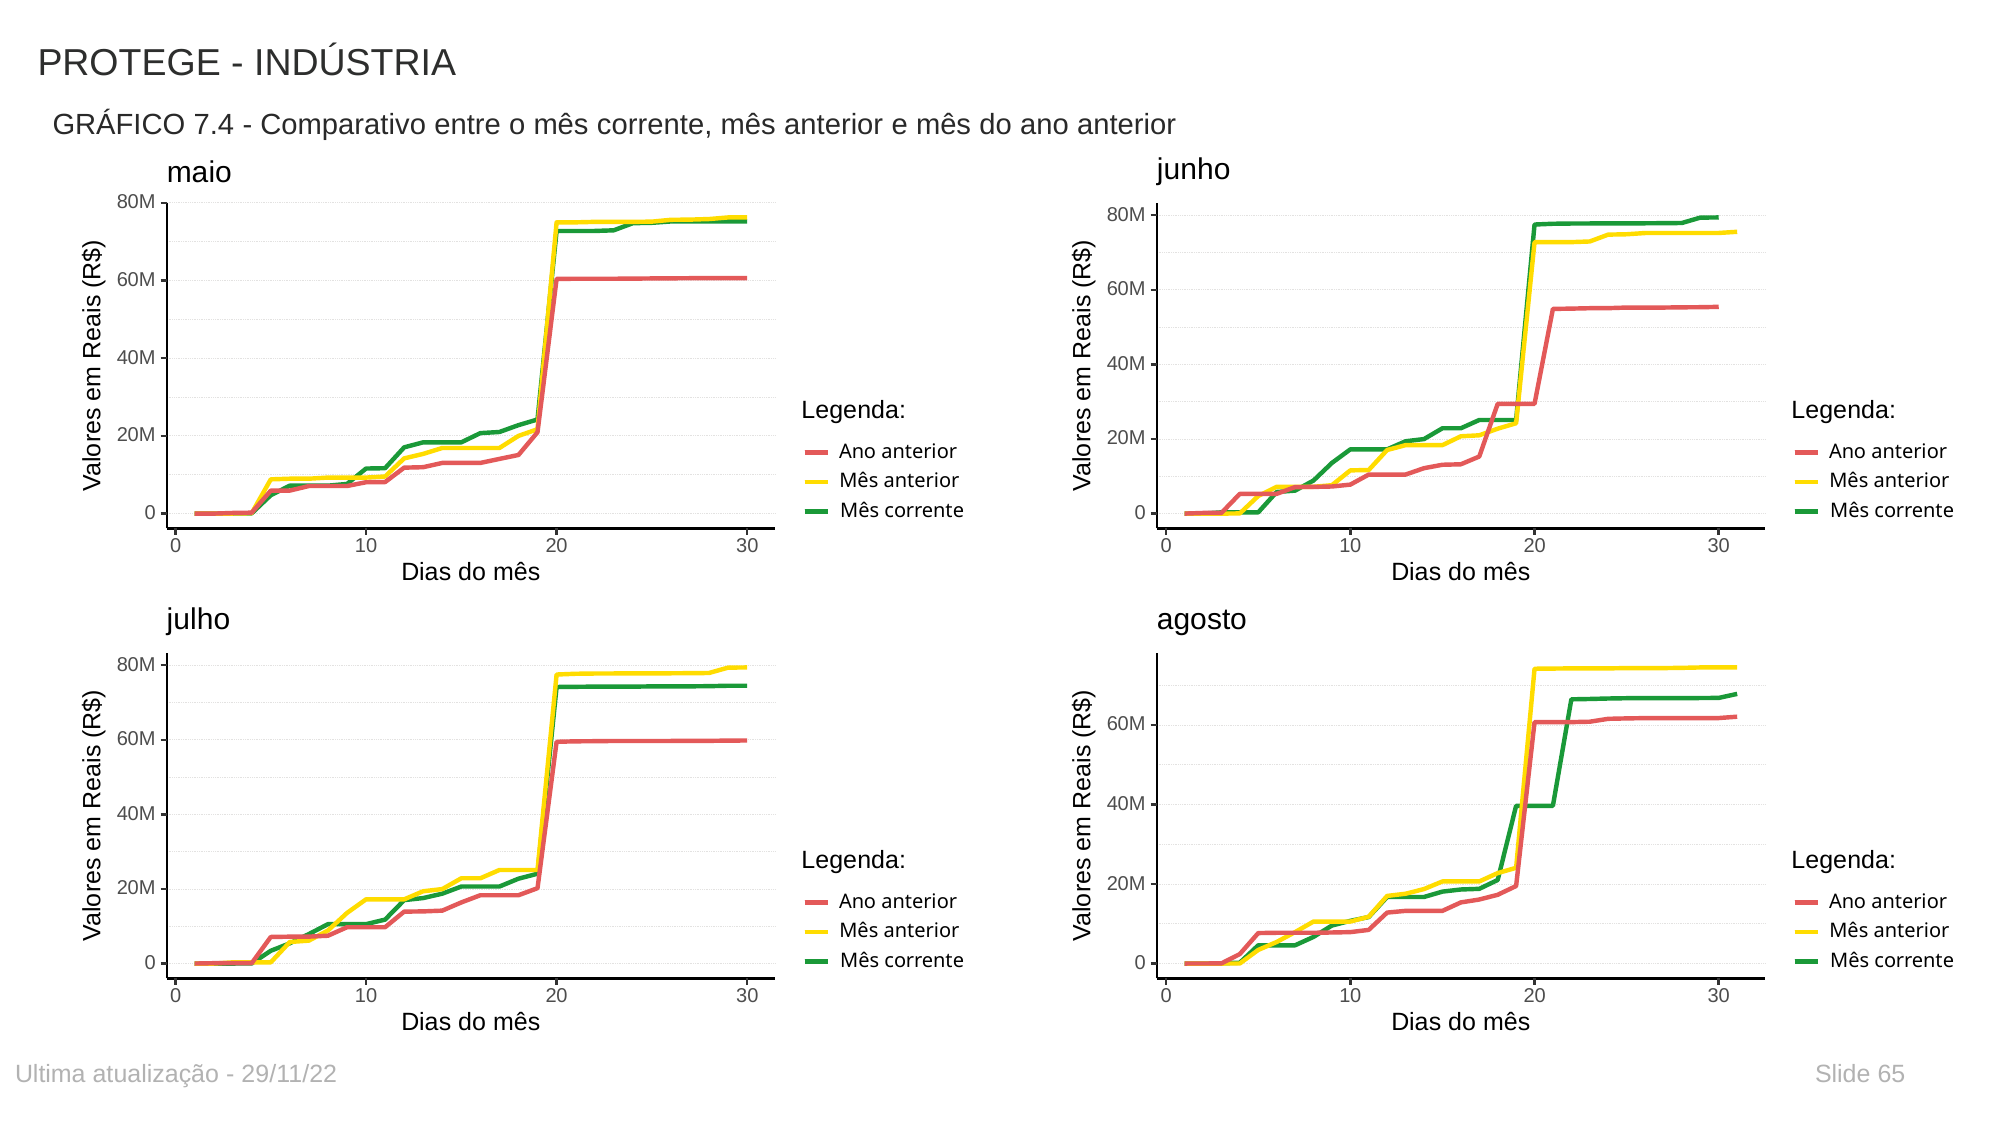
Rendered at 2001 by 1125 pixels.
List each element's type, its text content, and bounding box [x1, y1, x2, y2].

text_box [74, 149, 975, 599]
list GRÁFICO 7.4 - Comparativo entre o mês corrente, mês anterior e mês do ano anterior [37, 97, 1238, 143]
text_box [74, 599, 975, 1050]
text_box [1064, 599, 1965, 1050]
list PROTEGE - INDÚSTRIA [22, 29, 1223, 119]
list Slide 65 [1800, 1051, 1935, 1095]
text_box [1064, 149, 1965, 599]
list Ultima atualização - 29/11/22 [0, 1050, 975, 1095]
